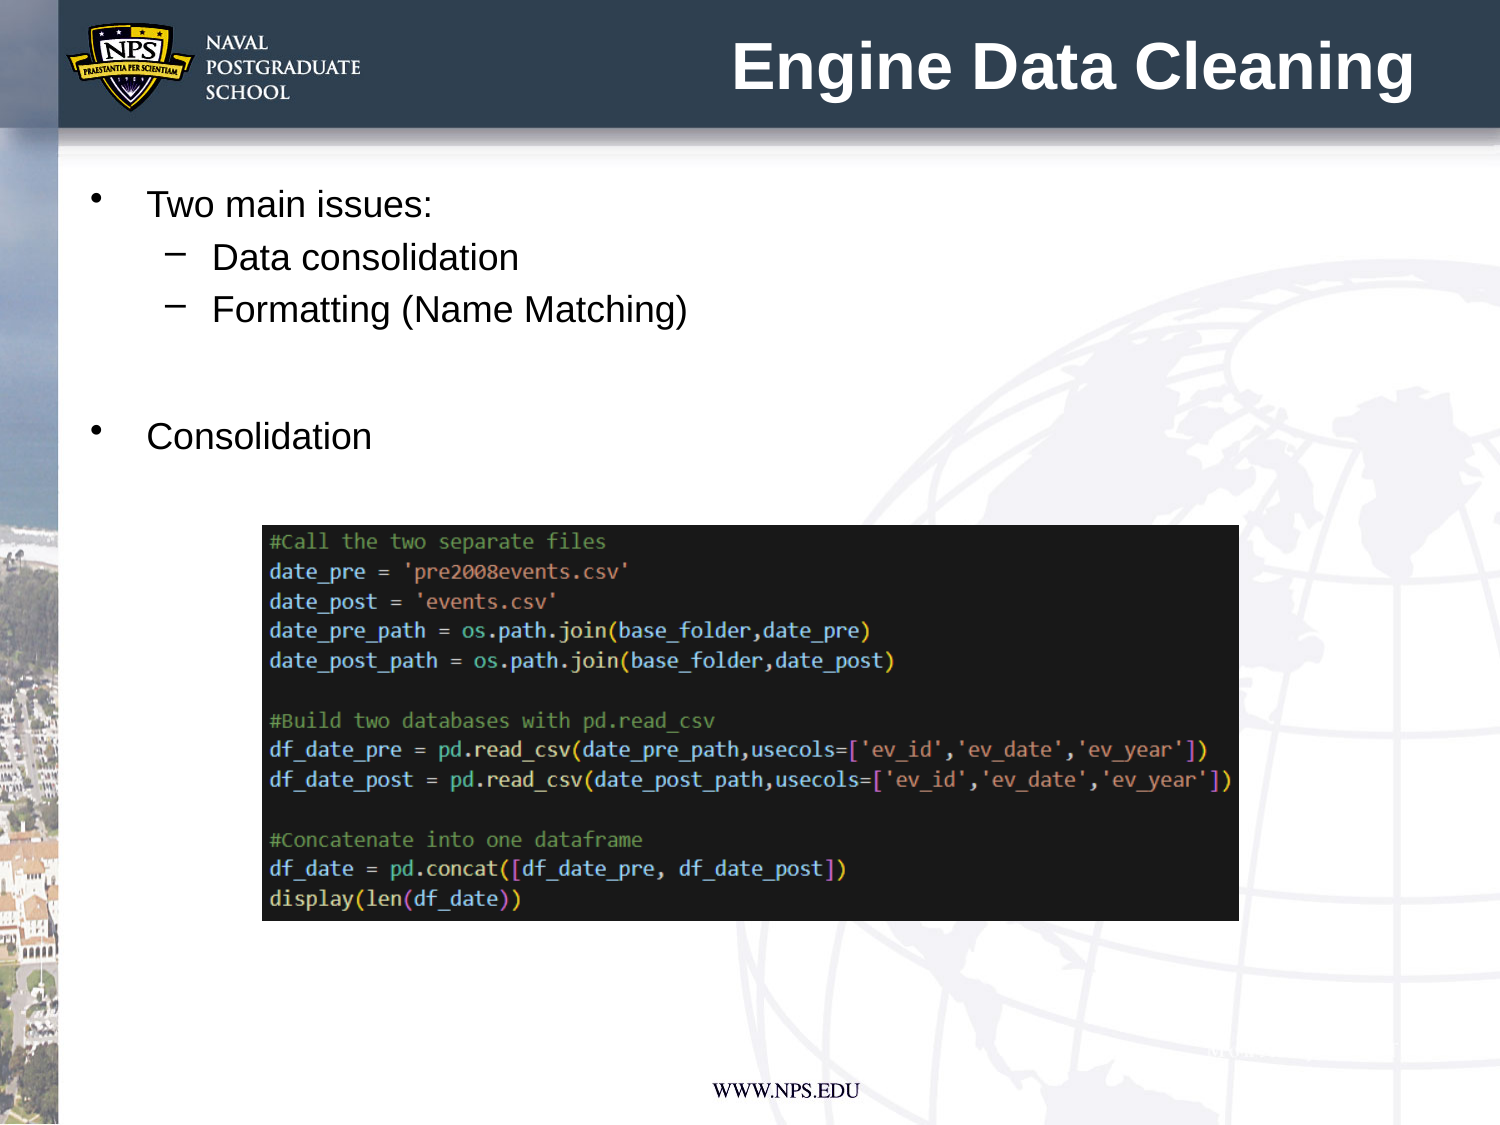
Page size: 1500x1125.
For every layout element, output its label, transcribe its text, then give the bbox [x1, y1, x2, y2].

title Engine Data Cleaning [262, 0, 1450, 125]
list Two main issues: Data consolidation Formatting (Name Matching) Consolidation [75, 172, 1463, 1035]
picture [0, 0, 1500, 1125]
